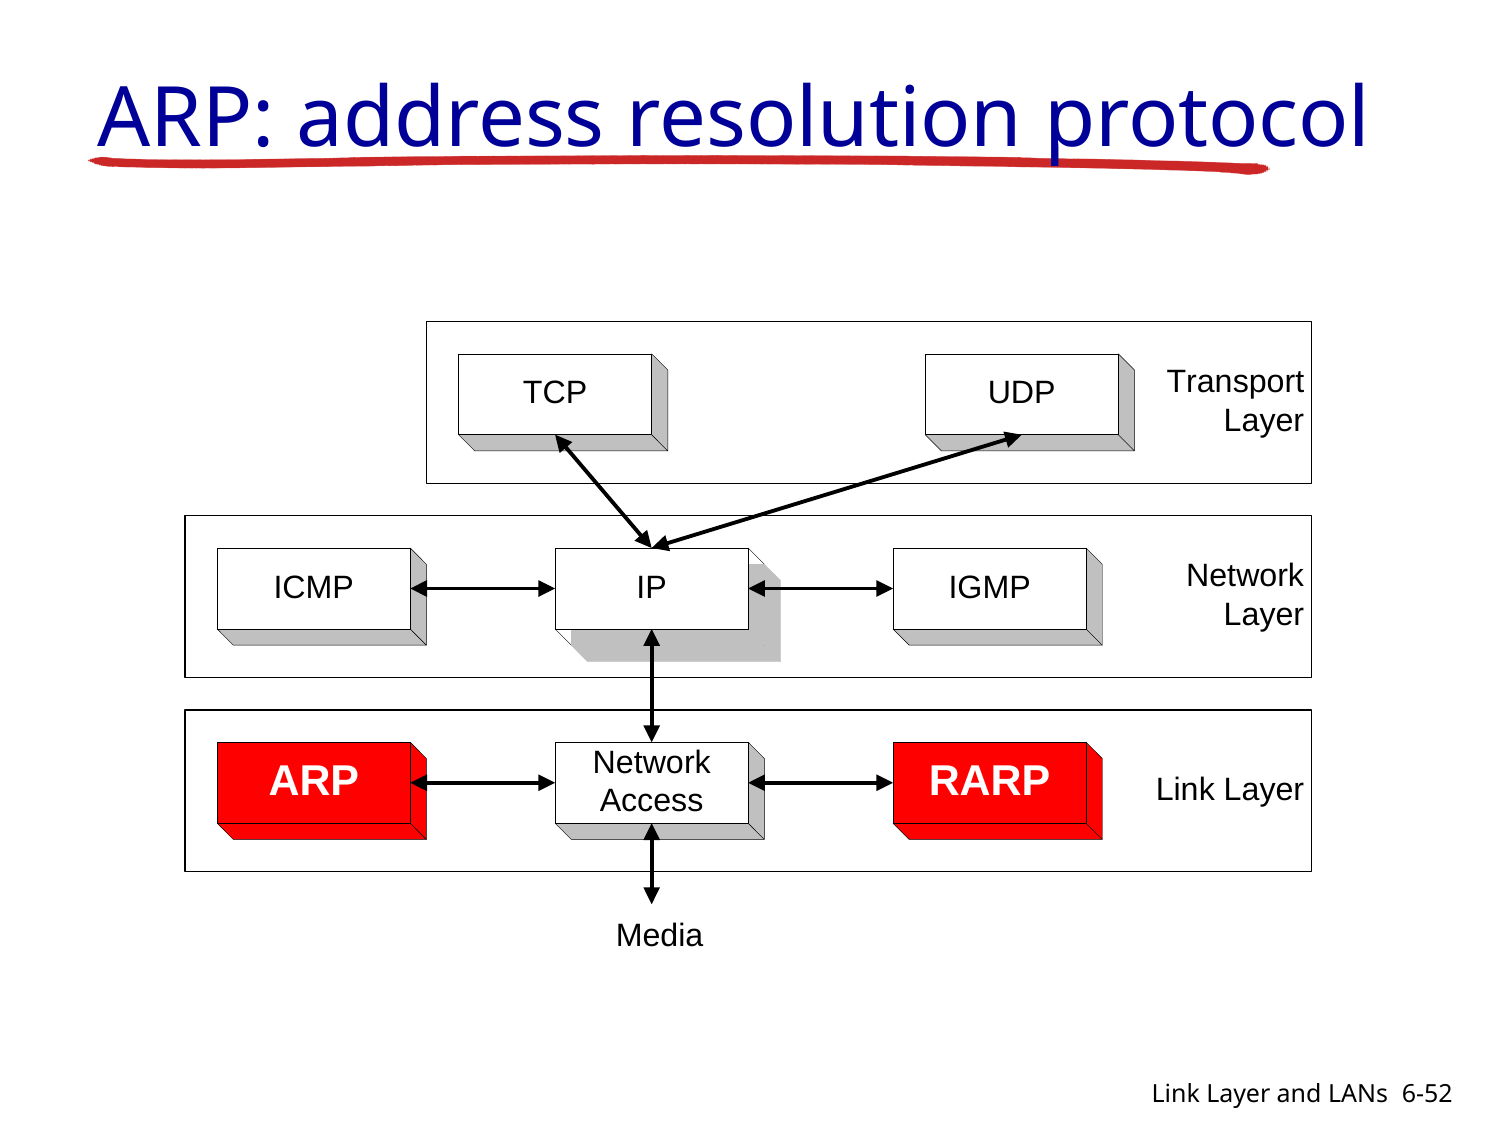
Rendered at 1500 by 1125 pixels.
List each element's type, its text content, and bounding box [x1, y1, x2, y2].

slide_number 6-52 [1387, 1069, 1478, 1115]
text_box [164, 298, 1365, 974]
picture [82, 150, 1284, 180]
footer Link Layer and LANs [1045, 1069, 1404, 1110]
title ARP: address resolution protocol [82, 39, 1426, 188]
